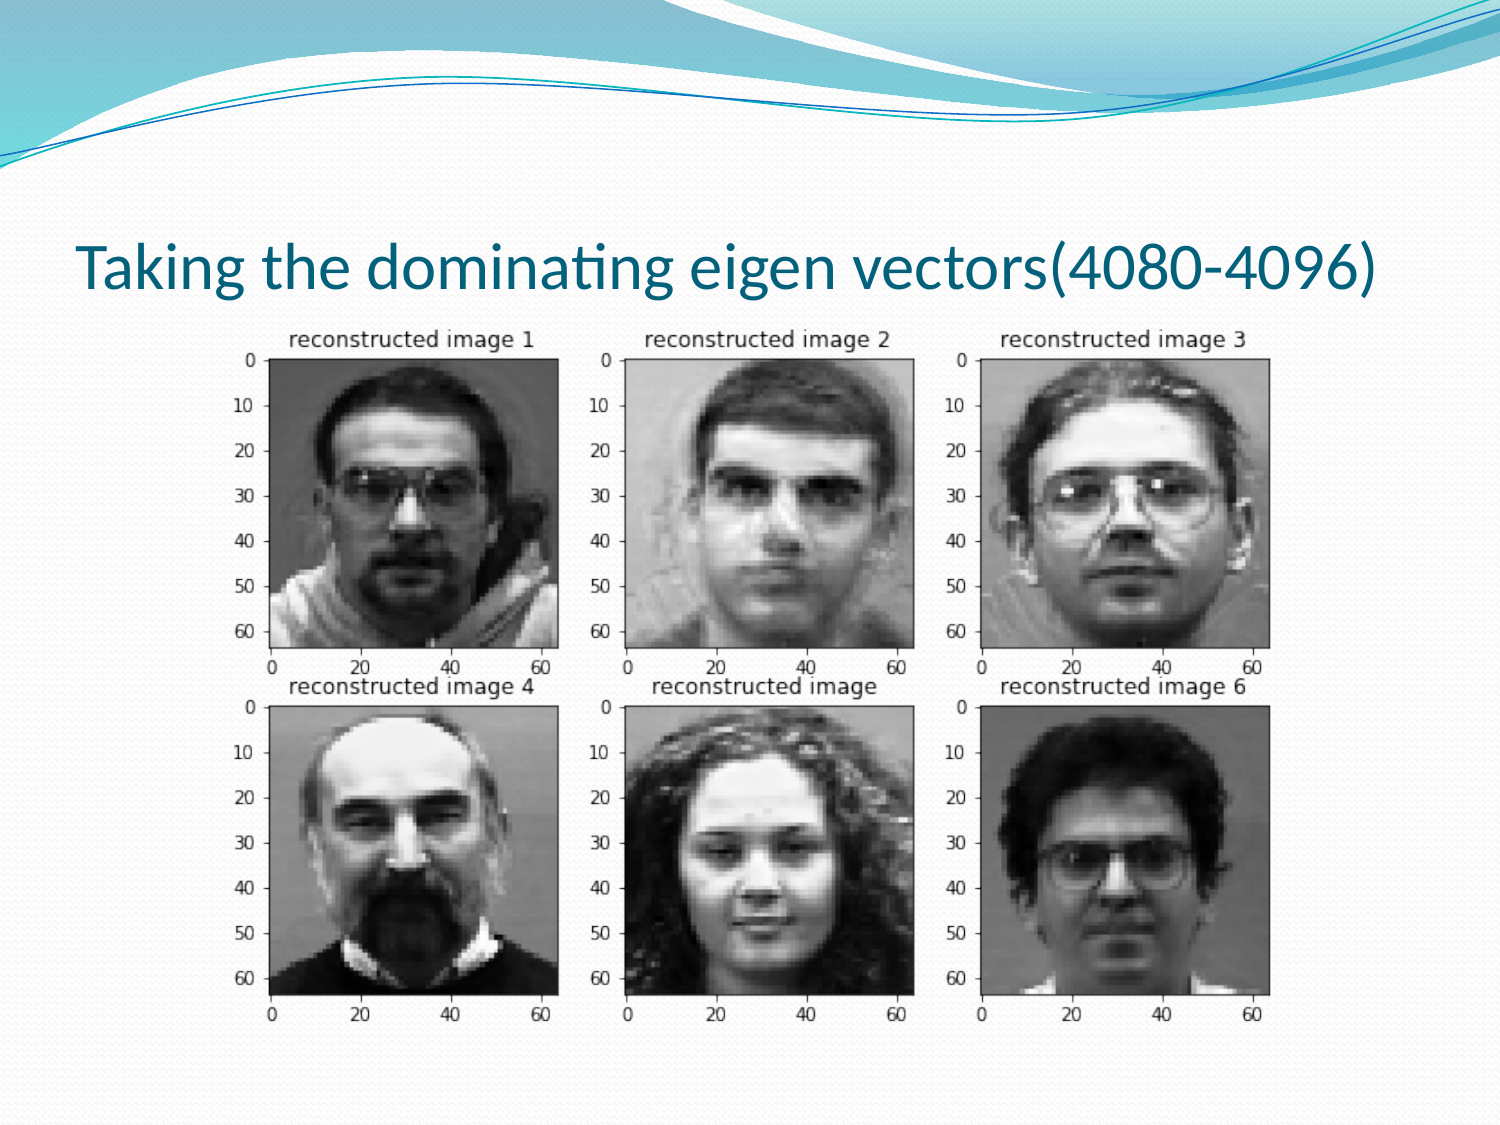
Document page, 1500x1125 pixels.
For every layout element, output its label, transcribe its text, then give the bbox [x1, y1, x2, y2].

title Taking the dominating eigen vectors(4080-4096) [75, 115, 1425, 303]
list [220, 317, 1280, 1038]
